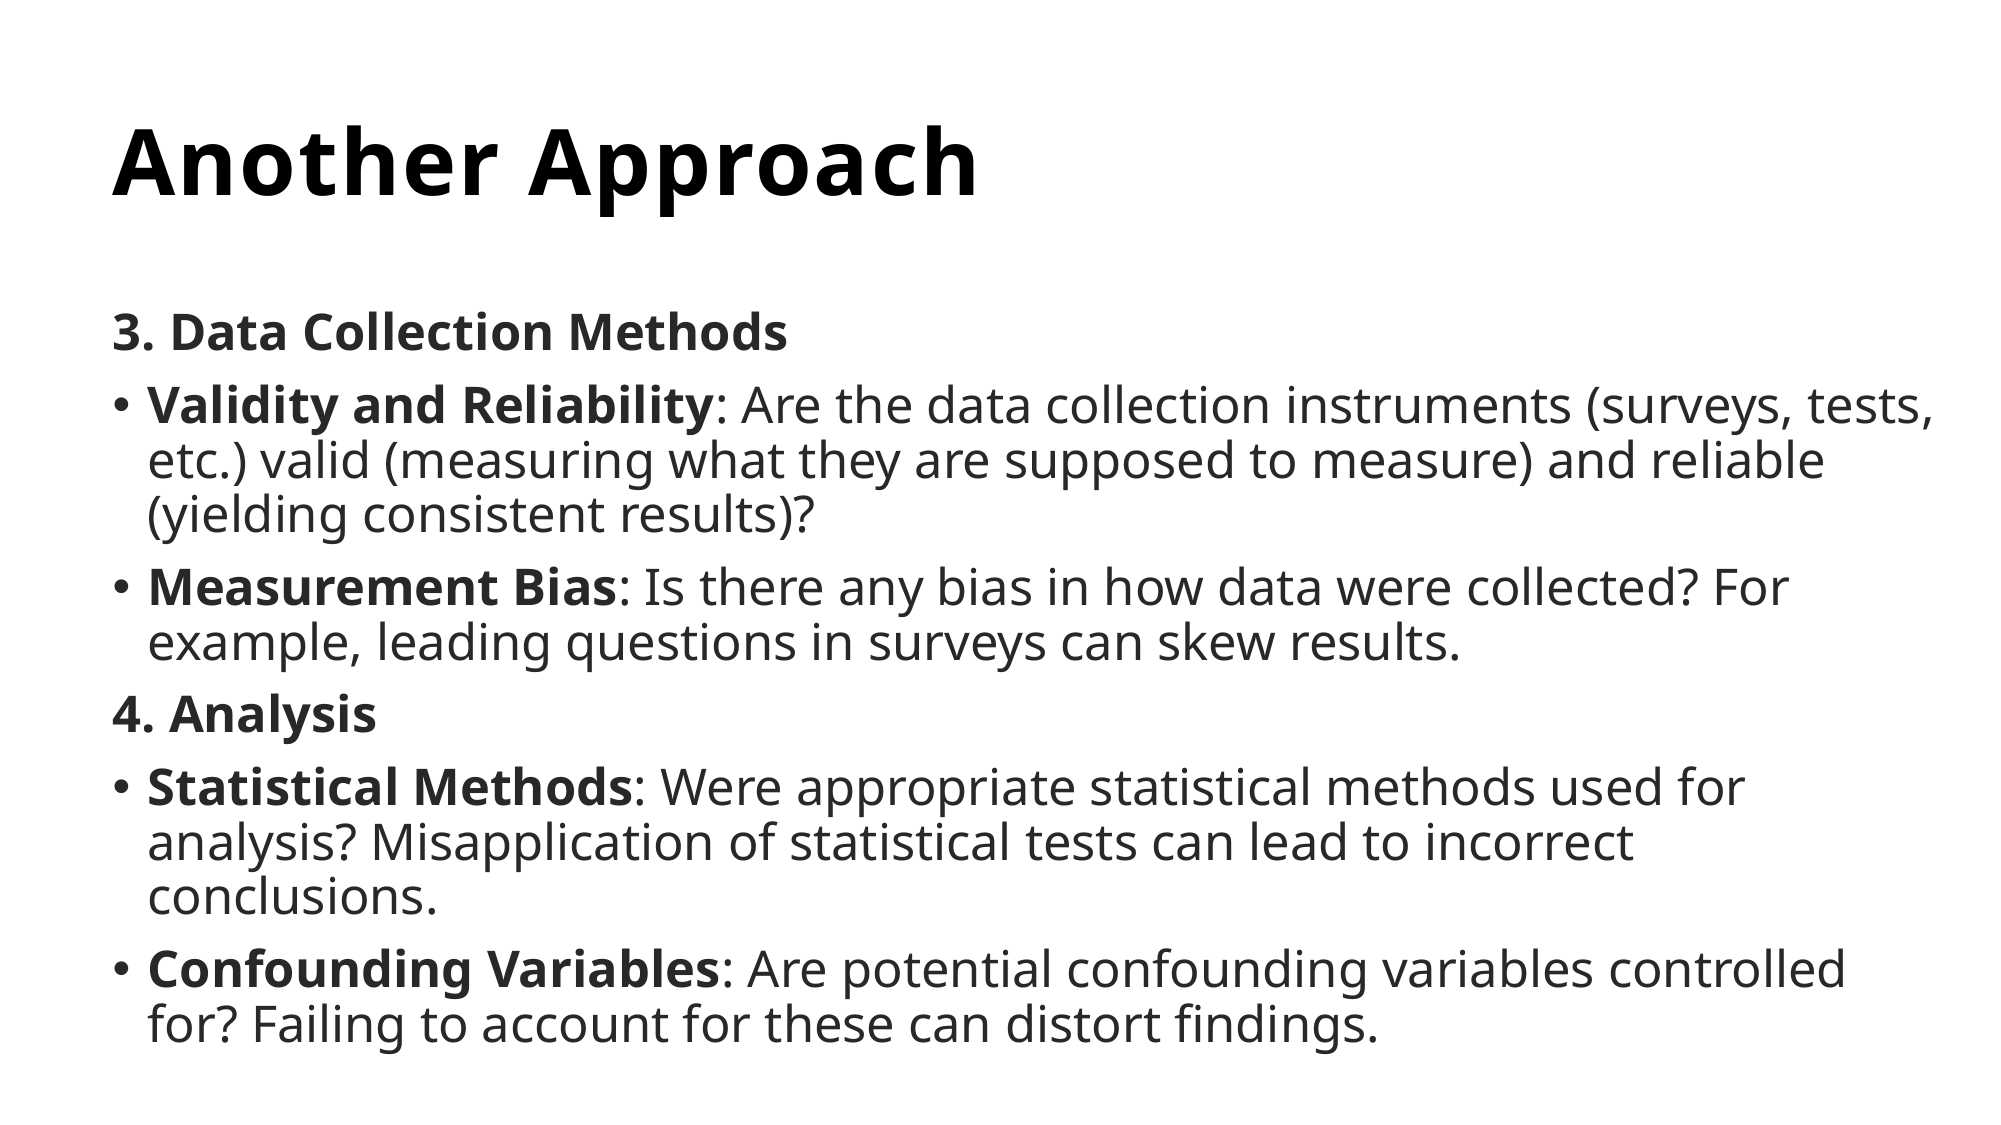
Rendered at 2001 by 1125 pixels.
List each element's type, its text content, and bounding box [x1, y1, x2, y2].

list 3. Data Collection Methods Validity and Reliability: Are the data collection instruments (surveys, tests, etc.) valid (measuring what they are supposed to measure) and reliable (yielding consistent results)? Measurement Bias: Is there any bias in how data were collected? For example, leading questions in surveys can skew results. 4. Analysis Statistical Methods: Were appropriate statistical methods used for analysis? Misapplication of statistical tests can lead to incorrect conclusions. Confounding Variables: Are potential confounding variables controlled for? Failing to account for these can distort findings. [97, 299, 1954, 1066]
title Another Approach [97, 59, 1804, 278]
